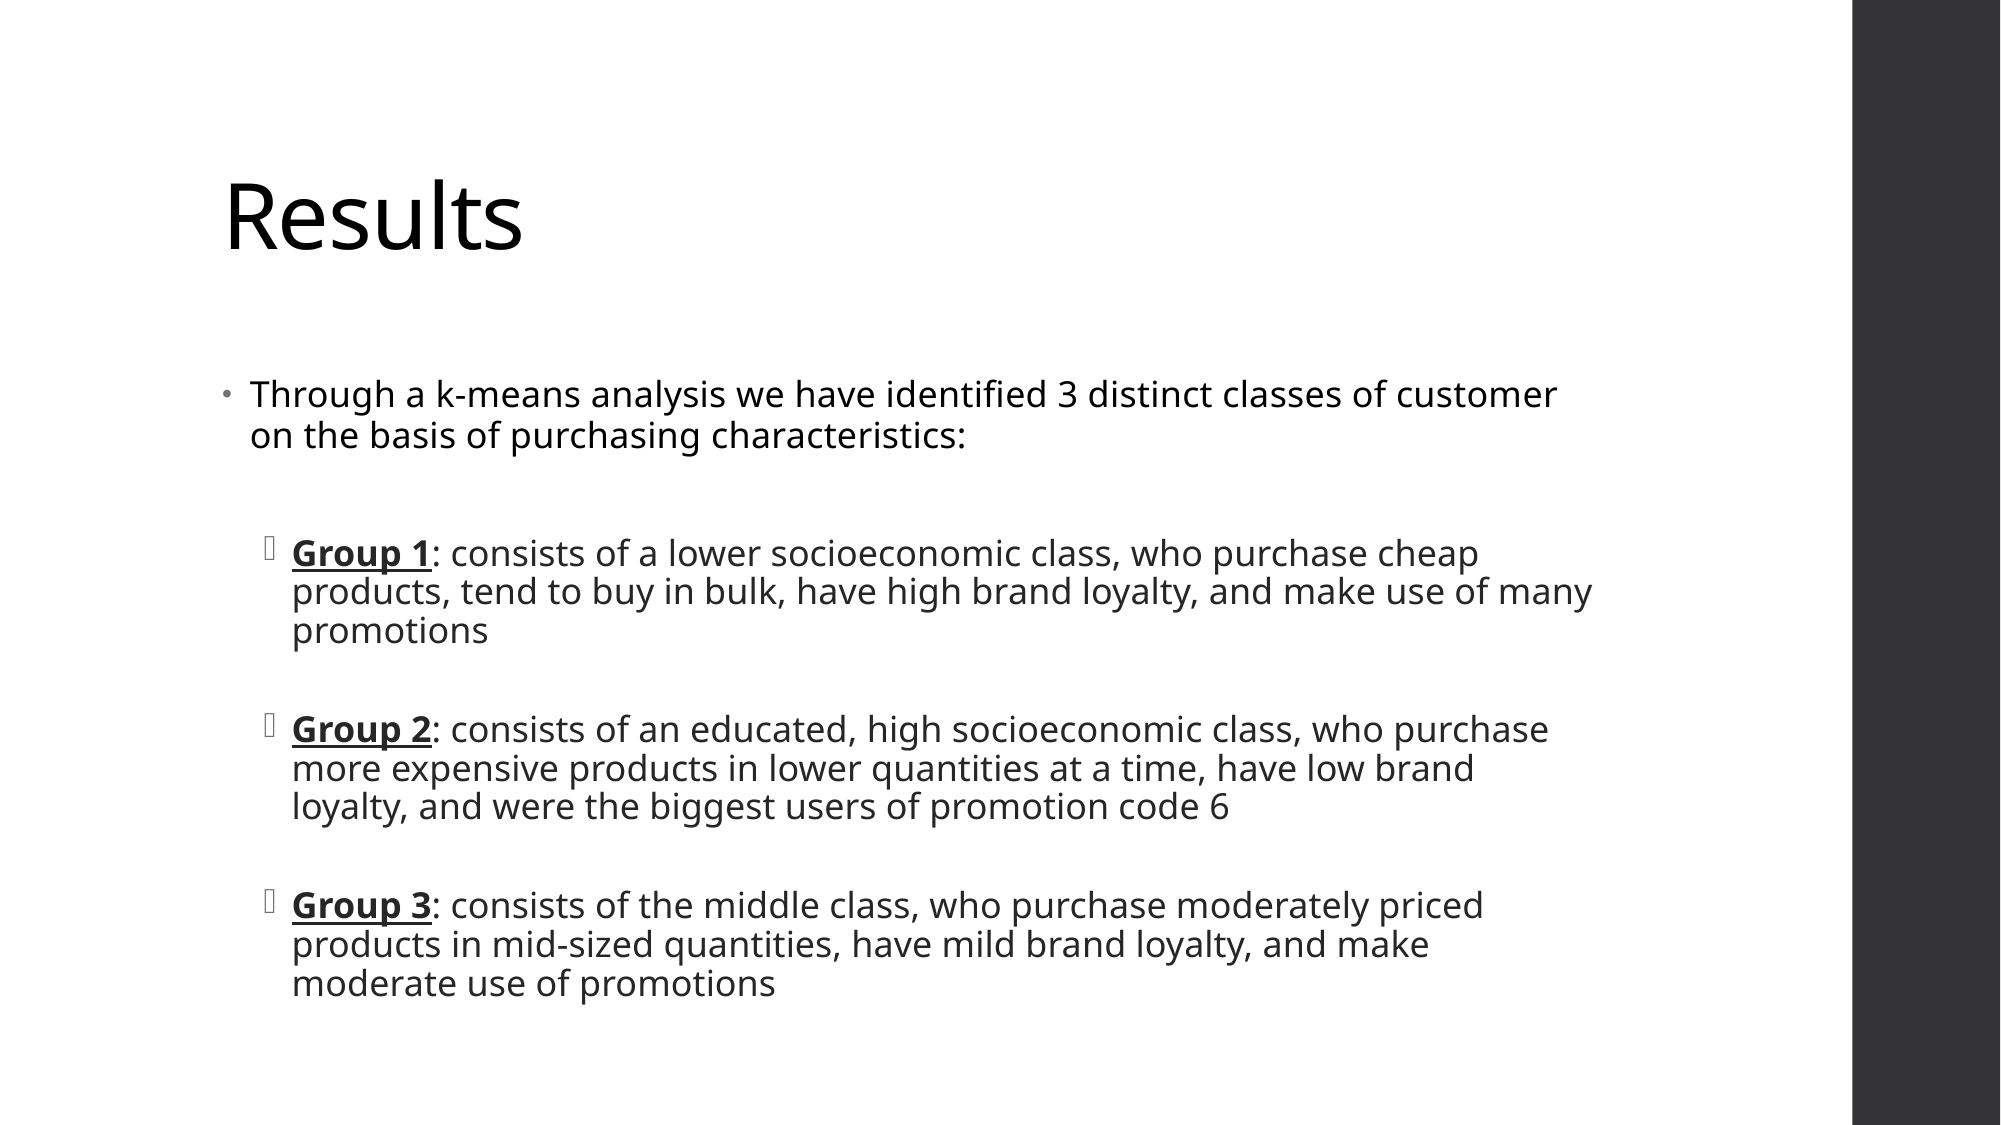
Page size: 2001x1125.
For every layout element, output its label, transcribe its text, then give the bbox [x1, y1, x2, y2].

list Through a k-means analysis we have identified 3 distinct classes of customer on the basis of purchasing characteristics: Group 1: consists of a lower socioeconomic class, who purchase cheap products, tend to buy in bulk, have high brand loyalty, and make use of many promotions Group 2: consists of an educated, high socioeconomic class, who purchase more expensive products in lower quantities at a time, have low brand loyalty, and were the biggest users of promotion code 6 Group 3: consists of the middle class, who purchase moderately priced products in mid-sized quantities, have mild brand loyalty, and make moderate use of promotions [206, 299, 1617, 1014]
title Results [206, 60, 1797, 278]
